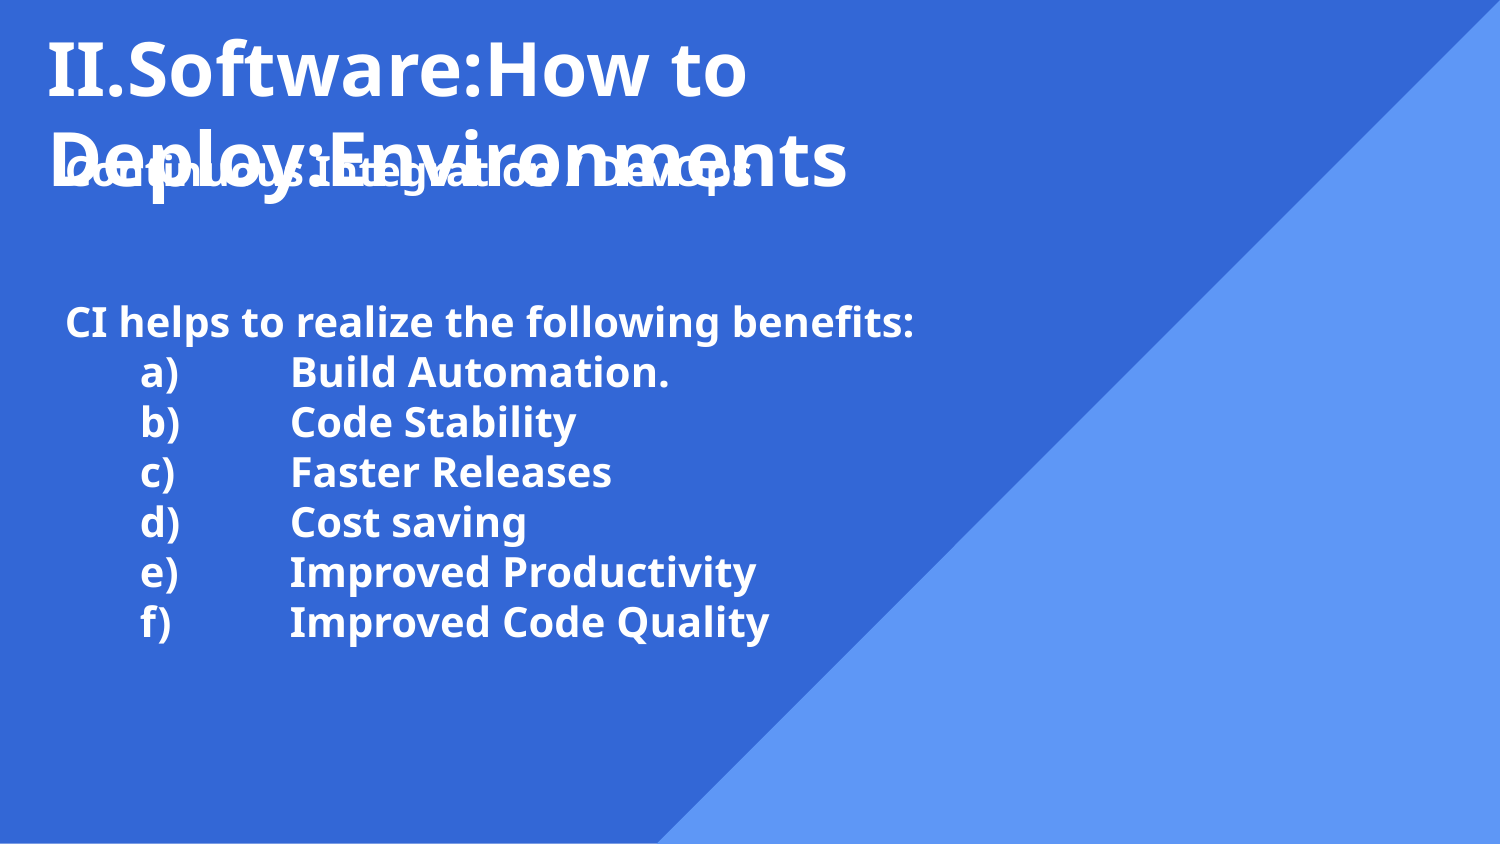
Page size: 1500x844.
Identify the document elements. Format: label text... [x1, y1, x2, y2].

text_box Continuous Integration / DevOps CI helps to realize the following benefits: a) Build Automation. b) Code Stability c) Faster Releases d) Cost saving e) Improved Productivity f) Improved Code Quality [49, 130, 1315, 641]
text_box II.Software:How to Deploy:Environments [32, 5, 1500, 131]
